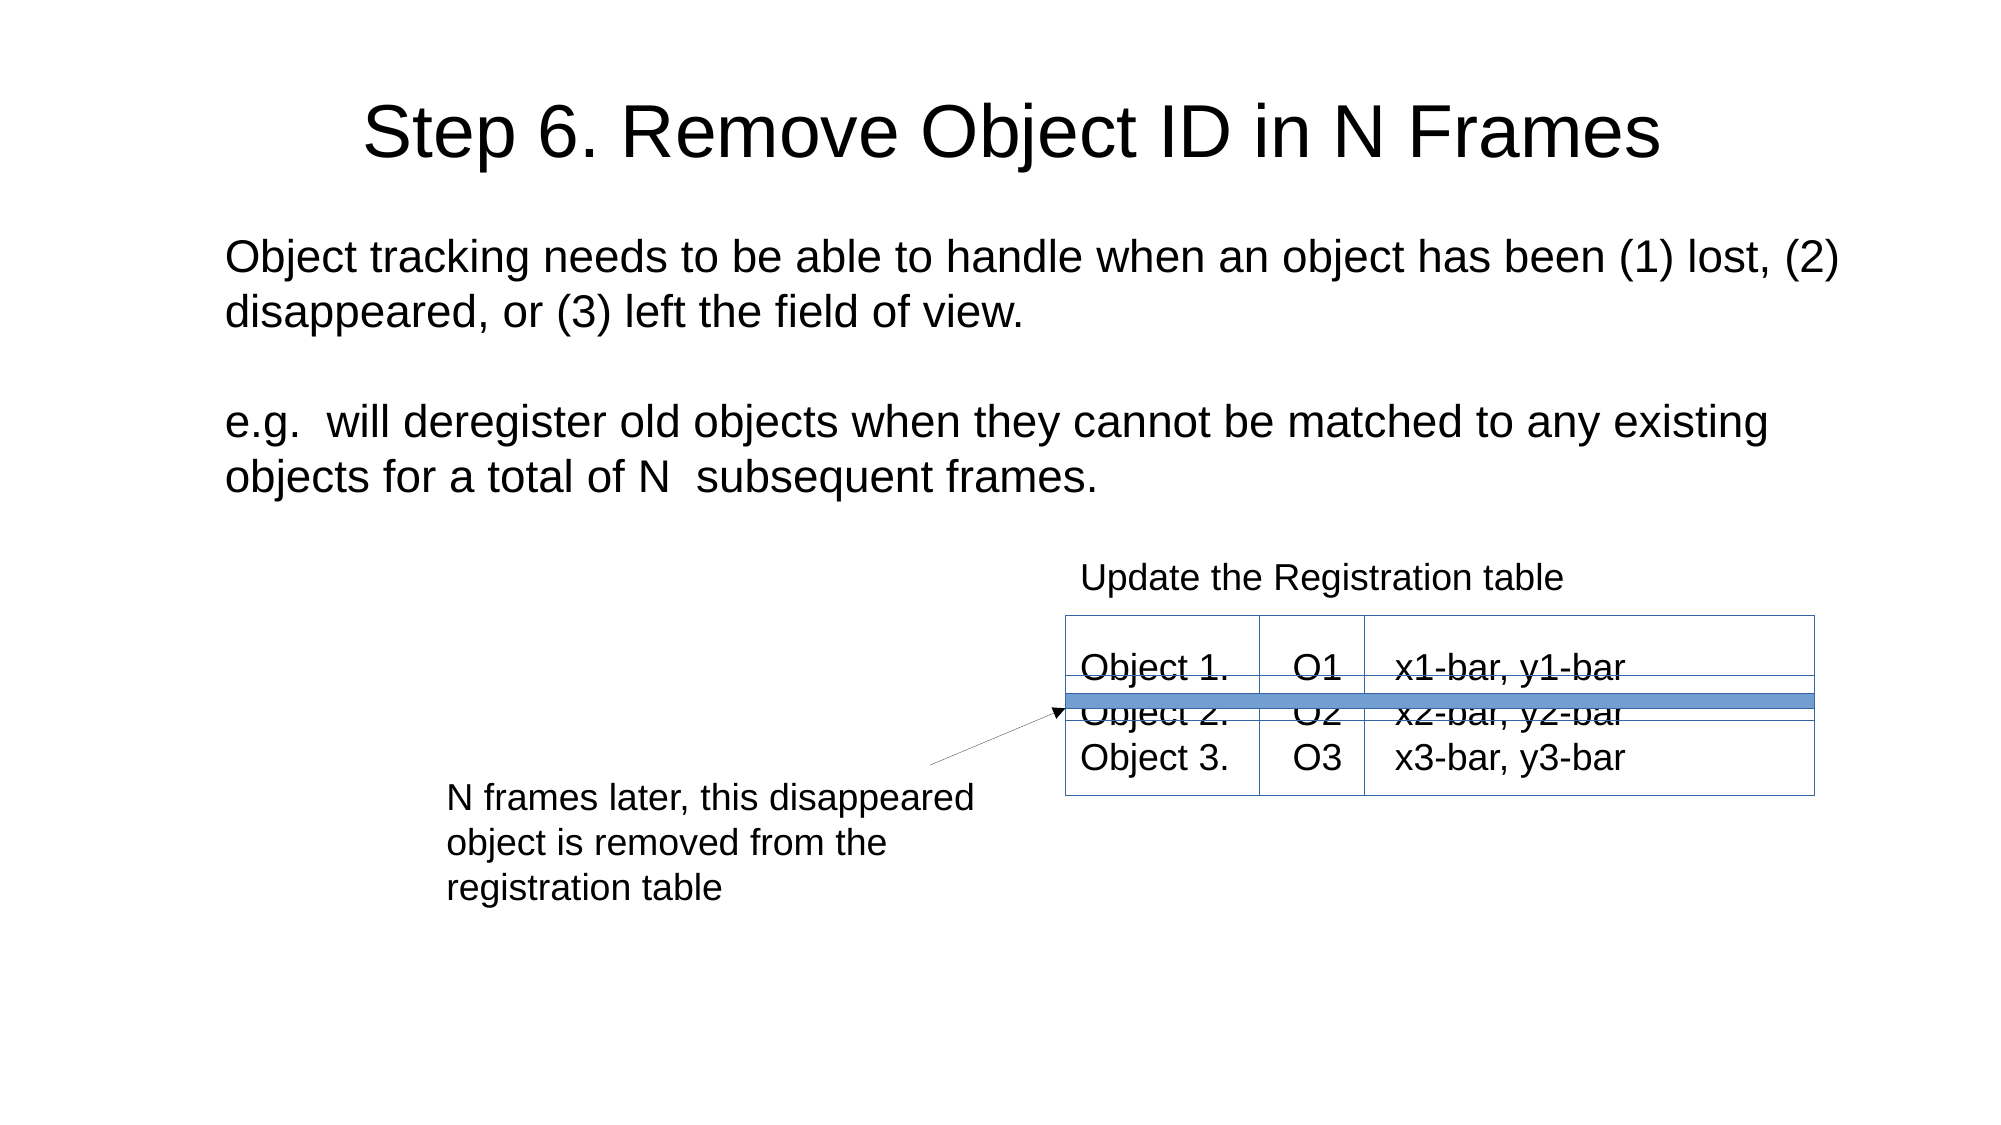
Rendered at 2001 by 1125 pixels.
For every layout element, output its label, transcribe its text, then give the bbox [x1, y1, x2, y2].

text_box Object tracking needs to be able to handle when an object has been (1) lost, (2) disappeared, or (3) left the field of view. e.g. will deregister old objects when they cannot be matched to any existing objects for a total of N subsequent frames. [209, 219, 1903, 611]
text_box N frames later, this disappeared object is removed from the registration table [431, 765, 1017, 906]
text_box [1065, 720, 1815, 796]
text_box [1065, 709, 1815, 720]
text_box [1065, 693, 1815, 709]
text_box [1365, 615, 1815, 675]
text_box Step 6. Remove Object ID in N Frames [89, 29, 1890, 218]
text_box [930, 707, 1066, 765]
text_box Update the Registration table Object 1. O1 x1-bar, y1-bar Object 2. O2 x2-bar, y2-bar Object 3. O3 x3-bar, y3-bar [1065, 545, 1890, 781]
text_box [1259, 615, 1365, 675]
text_box [1065, 615, 1259, 675]
text_box [1065, 675, 1815, 693]
